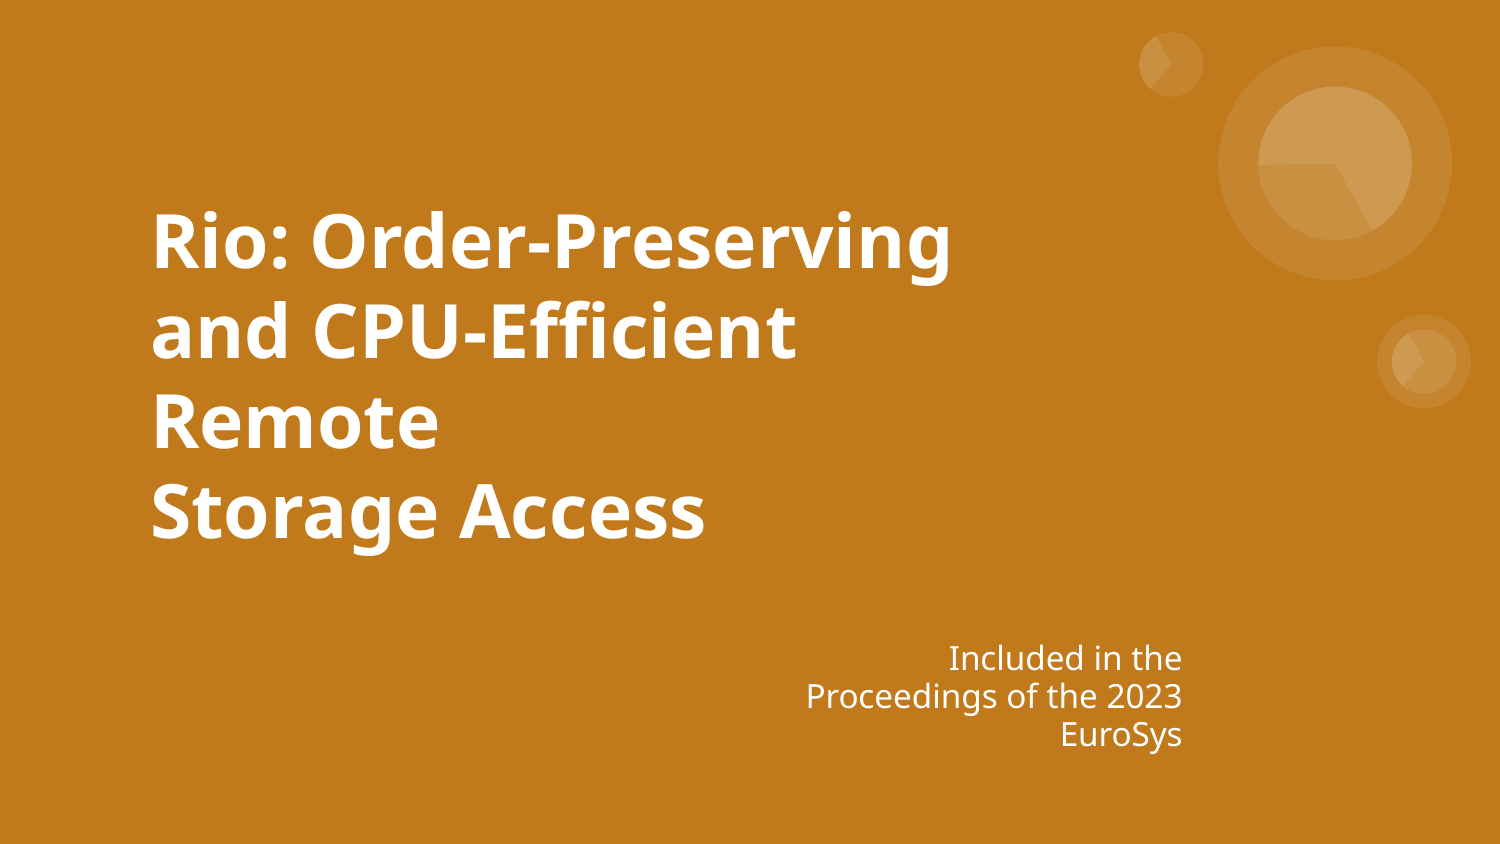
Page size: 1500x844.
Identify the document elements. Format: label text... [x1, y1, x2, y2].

title Rio: Order-Preserving and CPU-Efficient Remote Storage Access [135, 125, 1097, 712]
list Included in the Proceedings of the 2023 EuroSys [741, 625, 1199, 789]
